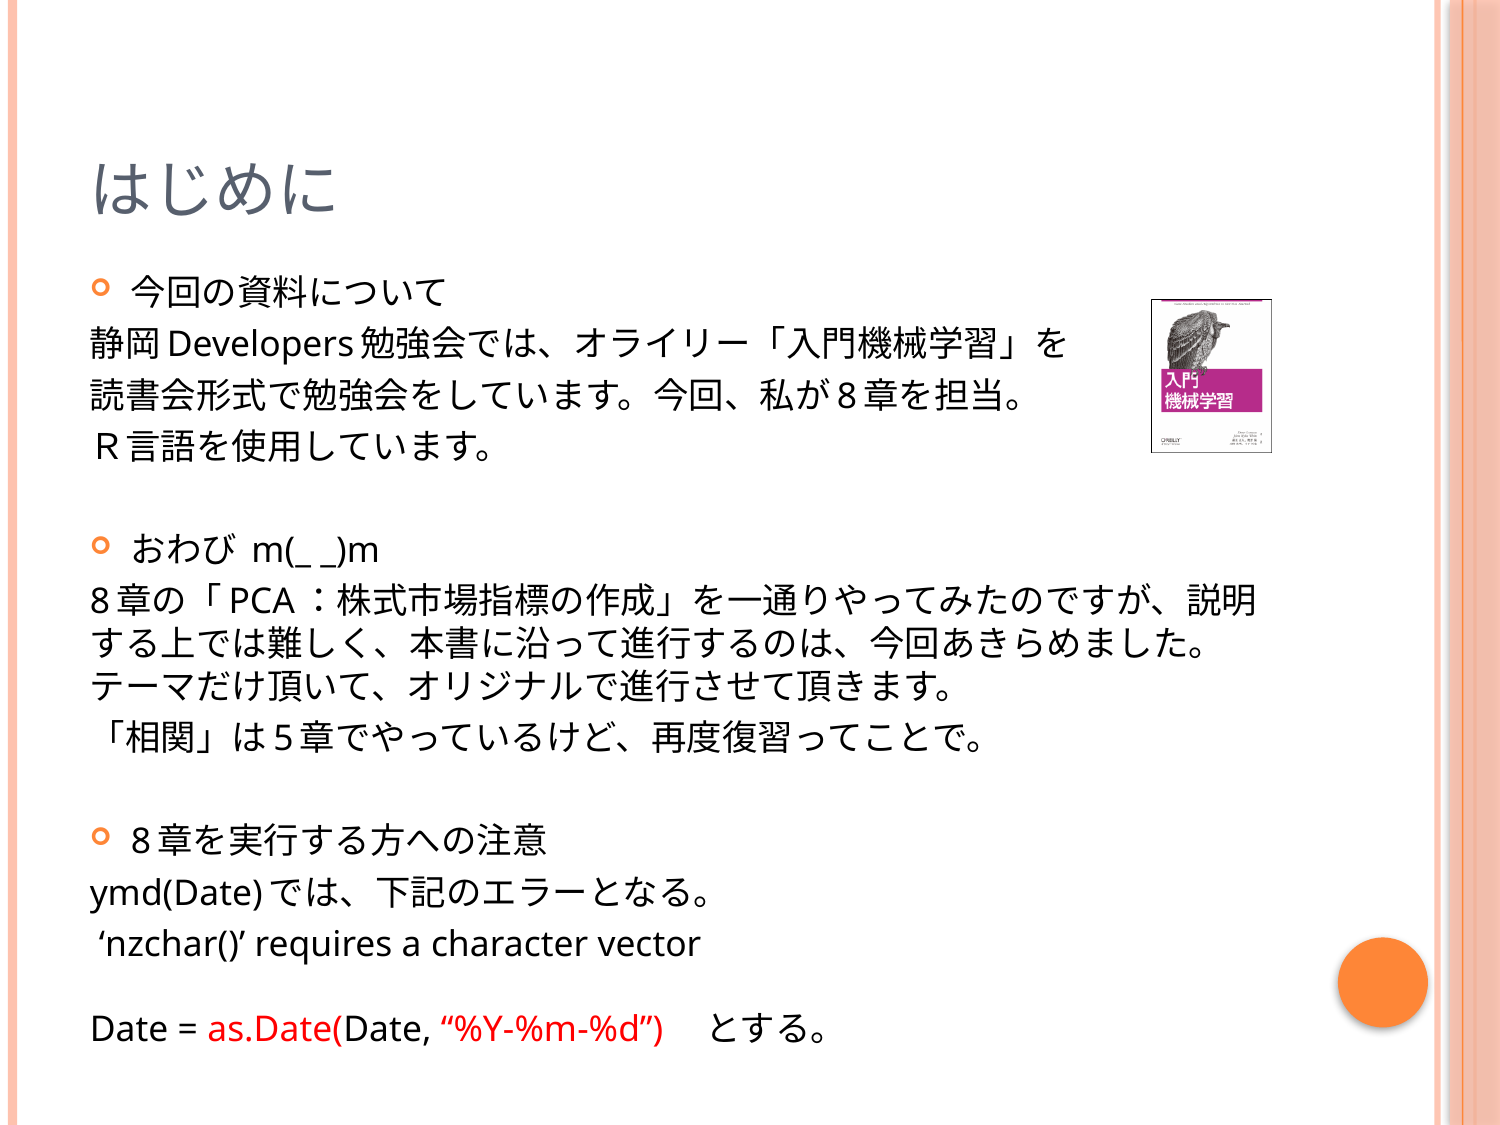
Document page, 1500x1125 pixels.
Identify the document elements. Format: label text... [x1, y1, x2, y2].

list 今回の資料について 静岡Developers勉強会では、オライリー「入門機械学習」を 読書会形式で勉強会をしています。今回、私が8章を担当。 Ｒ言語を使用しています。 おわび m(_ _)m 8章の「PCA：株式市場指標の作成」を一通りやってみたのですが、説明する上では難しく、本書に沿って進行するのは、今回あきらめました。 テーマだけ頂いて、オリジナルで進行させて頂きます。 「相関」は5章でやっているけど、再度復習ってことで。 8章を実行する方への注意 ymd(Date)では、下記のエラーとなる。 ‘nzchar()’ requires a character vector Date = as.Date(Date, “%Y-%m-%d”) とする。 [75, 262, 1300, 1062]
picture [1151, 298, 1272, 454]
title はじめに [75, 45, 1300, 233]
